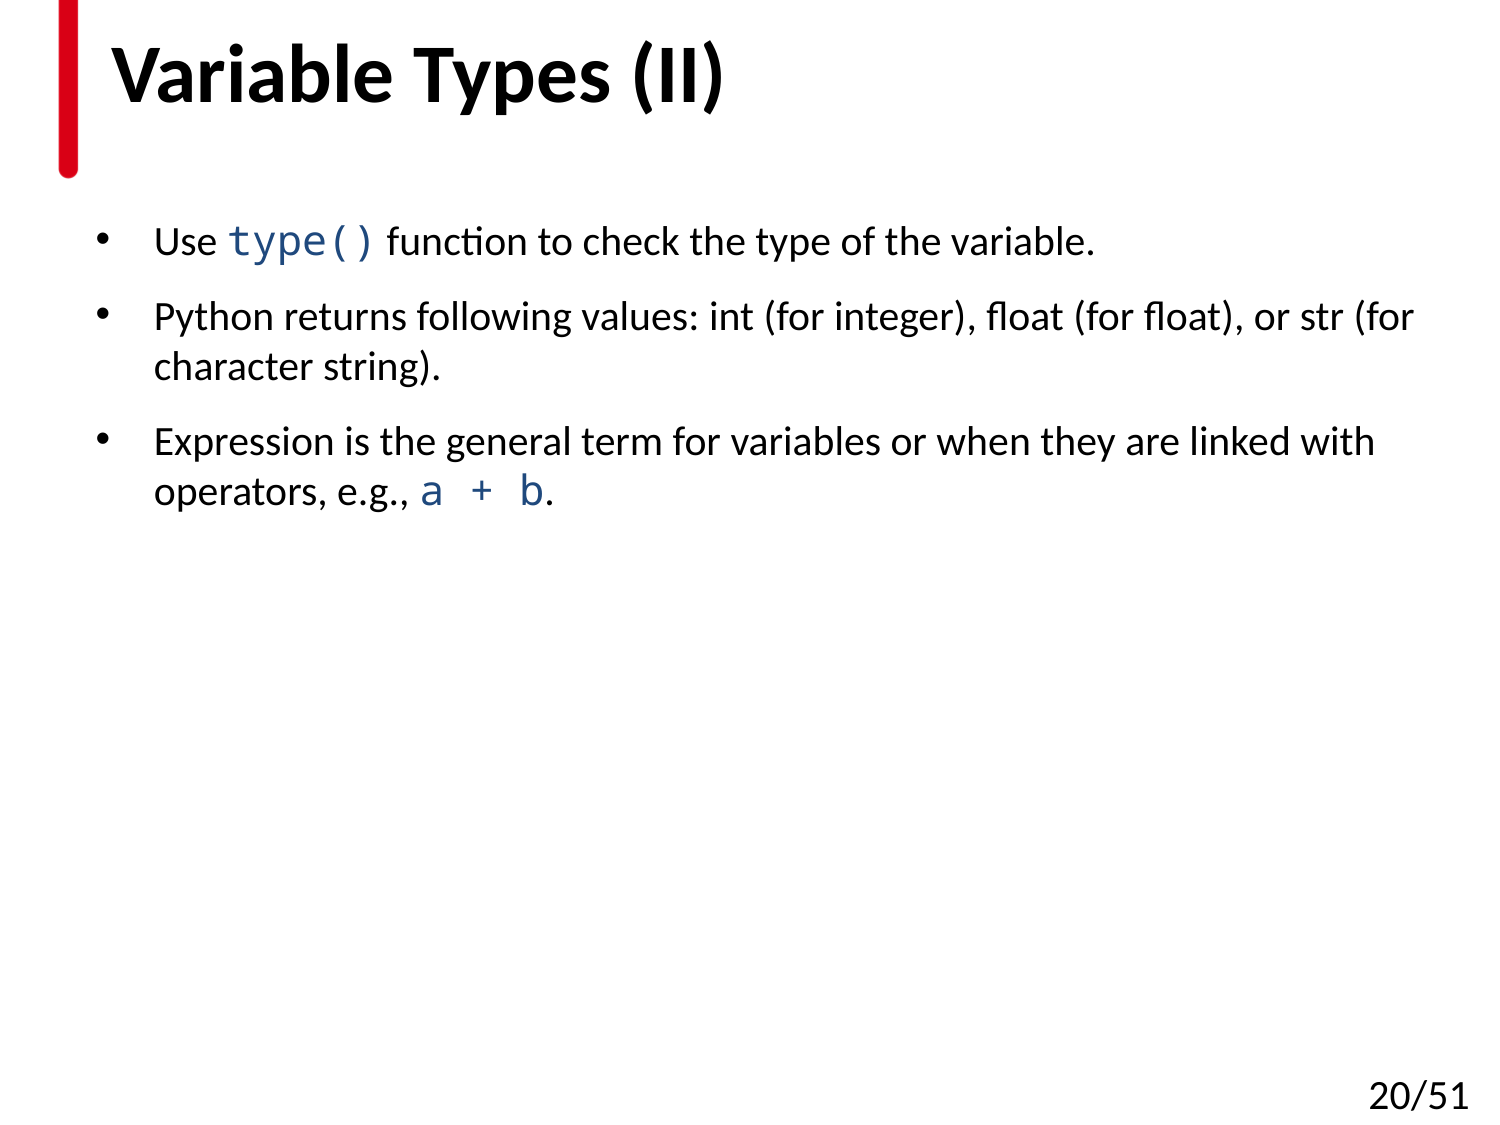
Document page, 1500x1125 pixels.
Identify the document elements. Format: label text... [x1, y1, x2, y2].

list Use type() function to check the type of the variable. Python returns following values: int (for integer), float (for float), or str (for character string). Expression is the general term for variables or when they are linked with operators, e.g., a + b. [80, 206, 1470, 701]
title Variable Types (II) [96, 0, 1500, 138]
picture [57, 0, 81, 200]
